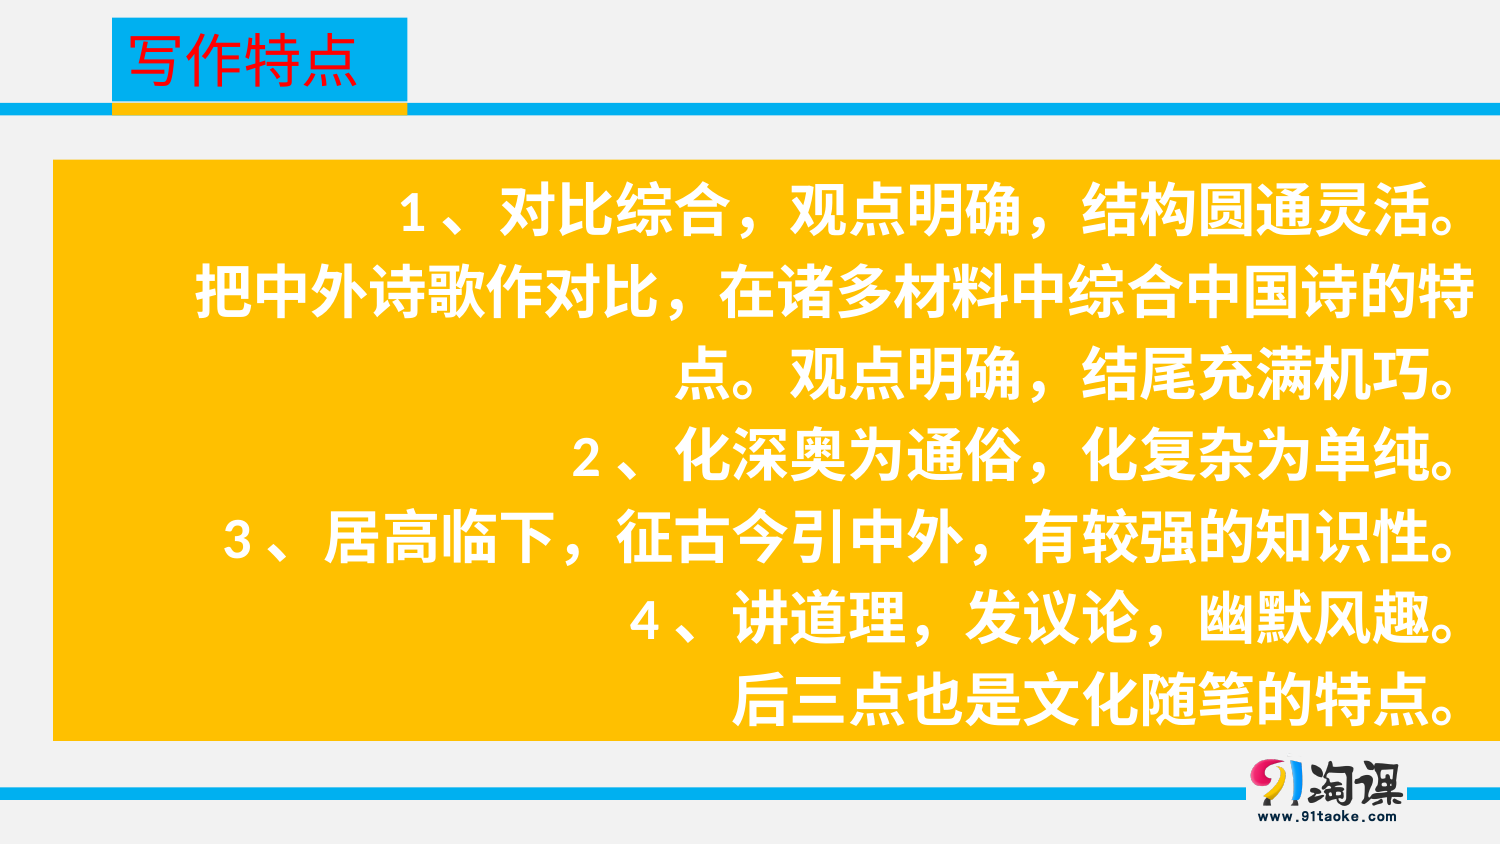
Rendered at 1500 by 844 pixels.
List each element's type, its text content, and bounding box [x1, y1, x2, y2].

list 1、对比综合，观点明确，结构圆通灵活。 把中外诗歌作对比，在诸多材料中综合中国诗的特 点。观点明确，结尾充满机巧。 2、化深奥为通俗，化复杂为单纯。 3、居高临下，征古今引中外，有较强的知识性。 4、讲道理，发议论，幽默风趣。 后三点也是文化随笔的特点。 [53, 159, 1500, 741]
picture [1245, 750, 1408, 832]
text_box 写作特点 [112, 17, 408, 102]
